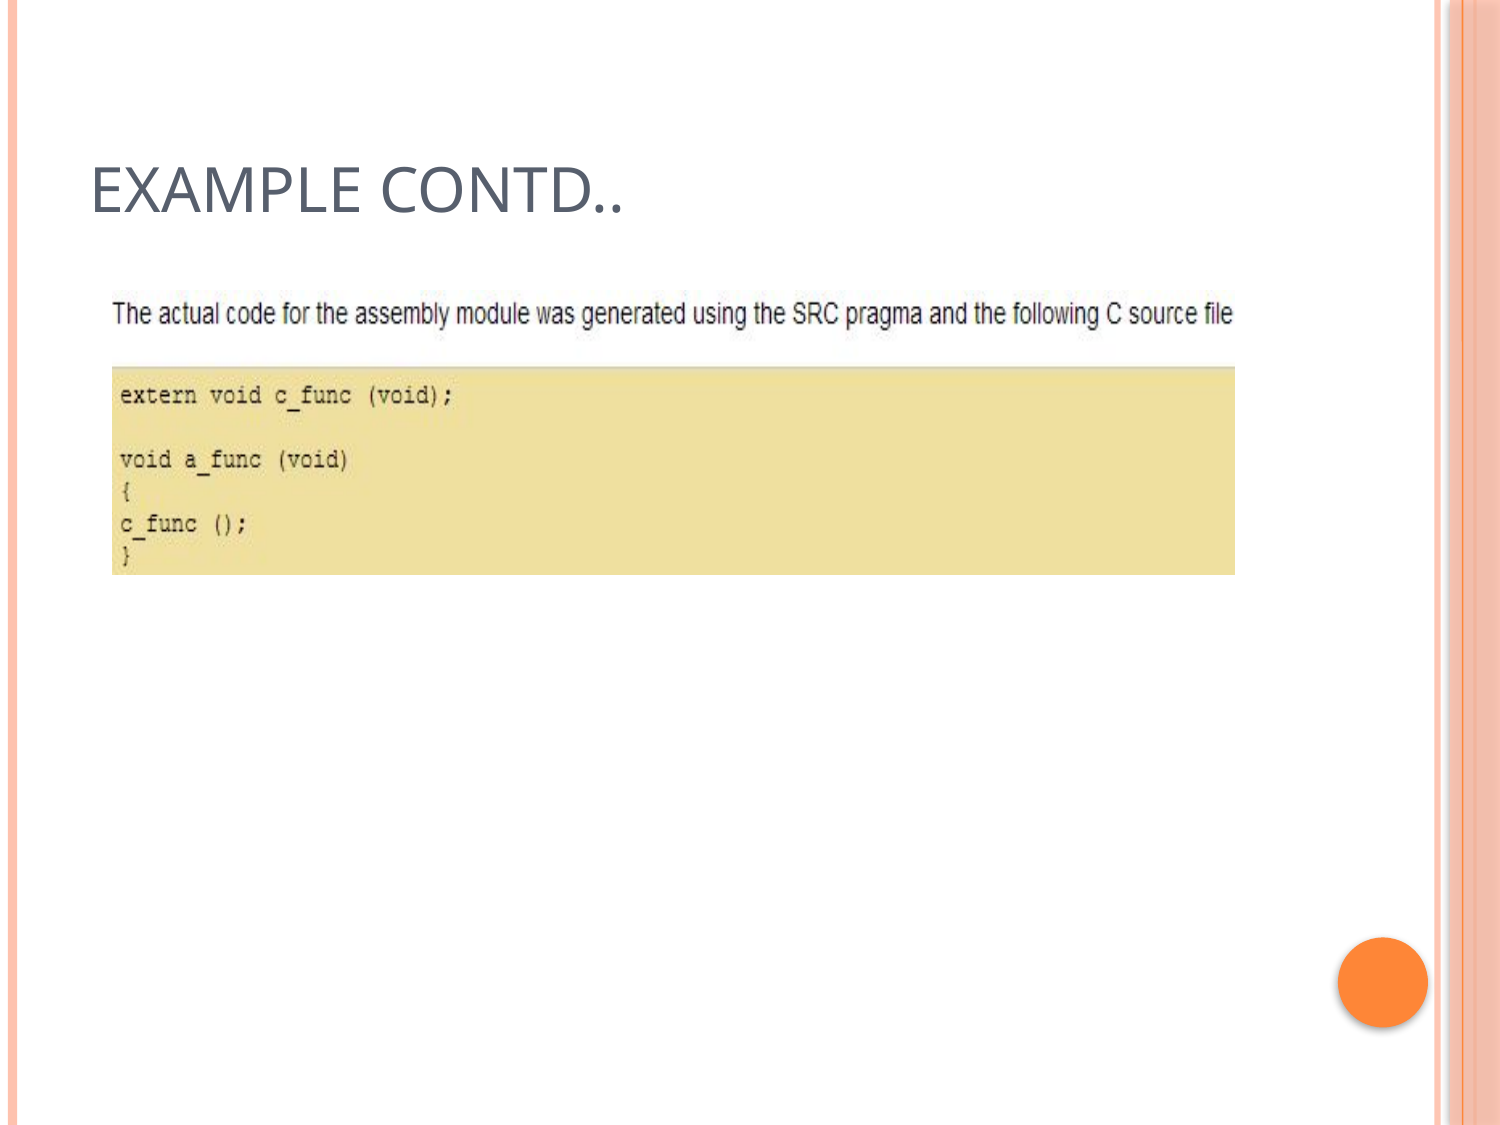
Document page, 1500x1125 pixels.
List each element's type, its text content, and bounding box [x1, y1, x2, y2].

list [111, 290, 1235, 575]
title Example contd.. [75, 45, 1300, 233]
